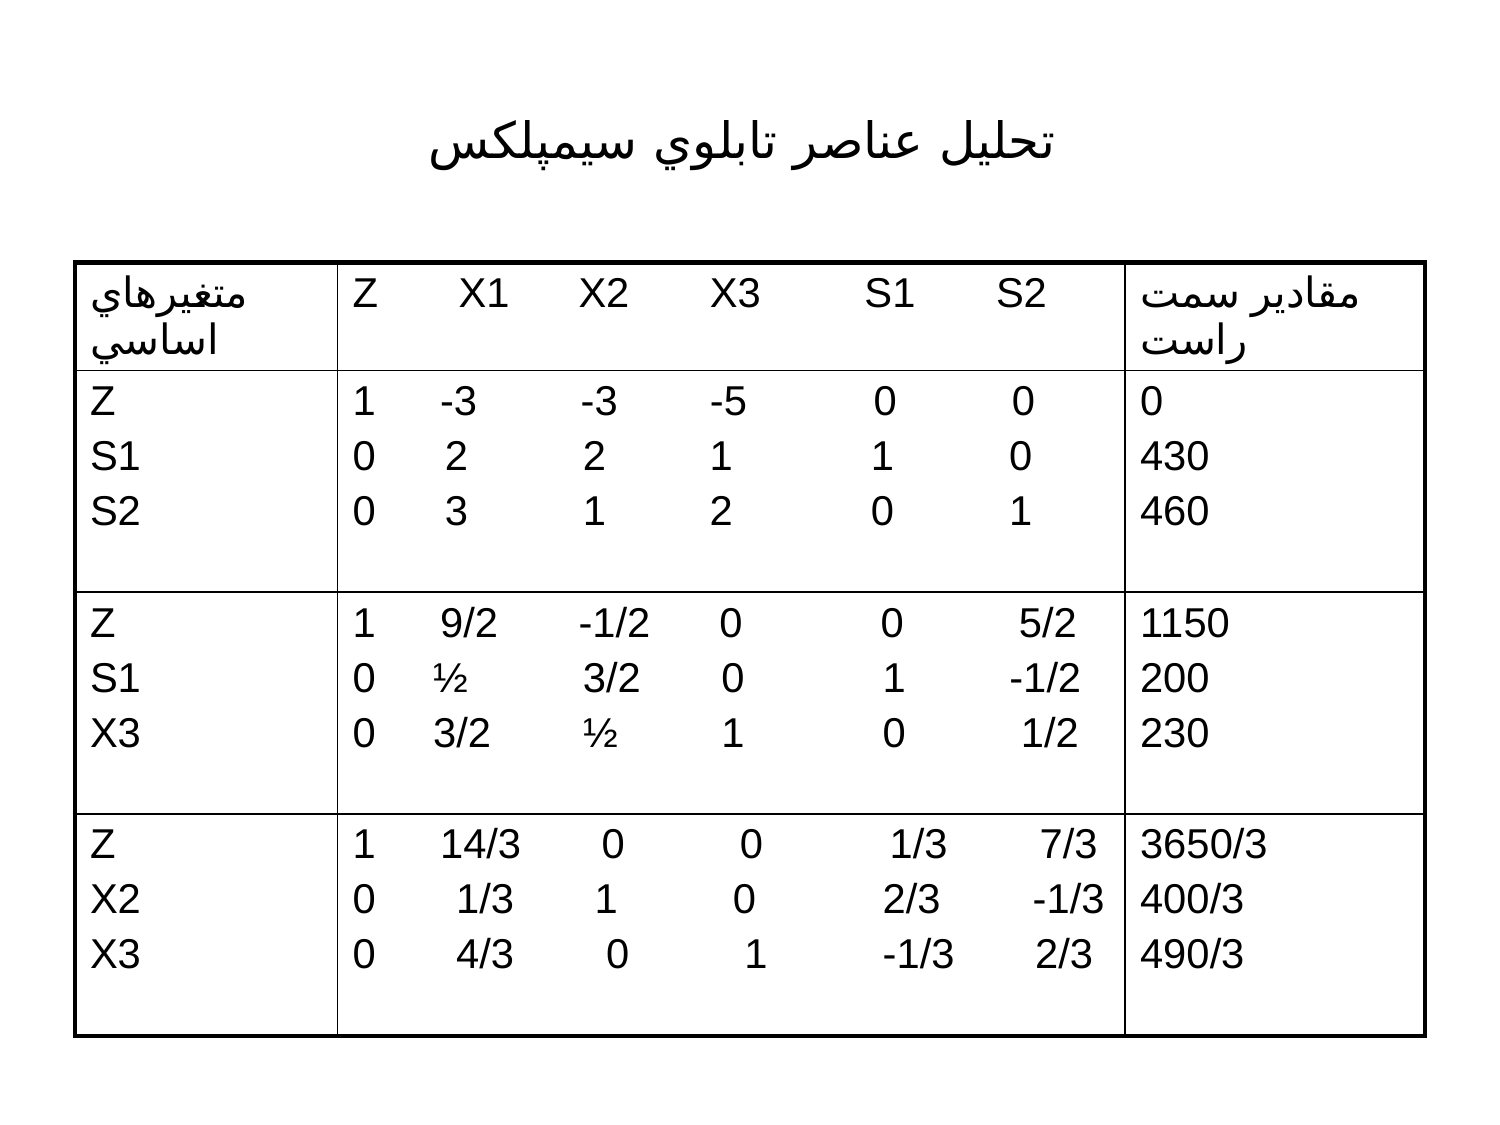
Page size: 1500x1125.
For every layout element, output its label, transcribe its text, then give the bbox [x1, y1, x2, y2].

table_cell 14/3 0 0 1/3 7/3 0 1/3 1 0 2/3 -1/3 0 4/3 0 1 -1/3 2/3 [338, 815, 1124, 1034]
table_header متغيرهاي اساسي [77, 265, 337, 370]
table_cell -3 -3 -5 0 0 0 2 2 1 1 0 0 3 1 2 0 1 [338, 371, 1124, 591]
table_cell Z S1 S2 [77, 371, 337, 591]
table_cell 0 430 460 [1126, 371, 1423, 591]
table_cell 3650/3 400/3 490/3 [1126, 815, 1423, 1034]
table_cell 1150 200 230 [1126, 593, 1423, 813]
table_header Z X1 X2 X3 S1 S2 [338, 265, 1124, 370]
title تحليل عناصر تابلوي سيمپلكس [75, 45, 1425, 233]
table_header مقادير سمت راست [1126, 265, 1423, 370]
table_cell 9/2 -1/2 0 0 5/2 0 ½ 3/2 0 1 -1/2 0 3/2 ½ 1 0 1/2 [338, 593, 1124, 813]
table_cell Z X2 X3 [77, 815, 337, 1034]
table_cell Z S1 X3 [77, 593, 337, 813]
